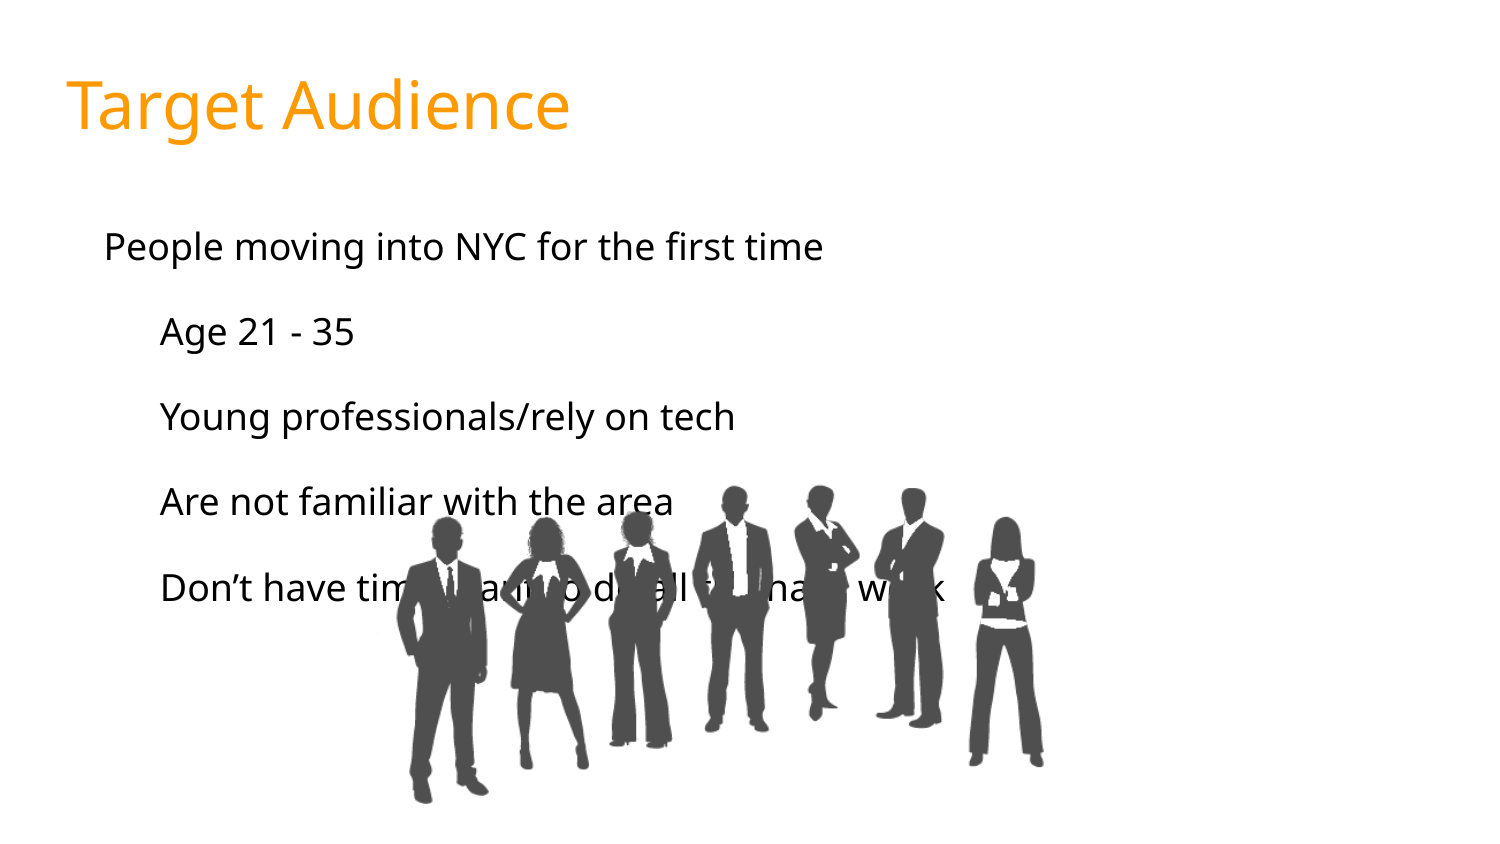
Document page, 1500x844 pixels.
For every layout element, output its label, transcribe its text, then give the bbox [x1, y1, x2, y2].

title Target Audience [51, 48, 1449, 180]
list People moving into NYC for the first time Age 21 - 35 Young professionals/rely on tech Are not familiar with the area Don’t have time/want to do all the hard work [51, 201, 1157, 750]
picture [376, 464, 1061, 804]
